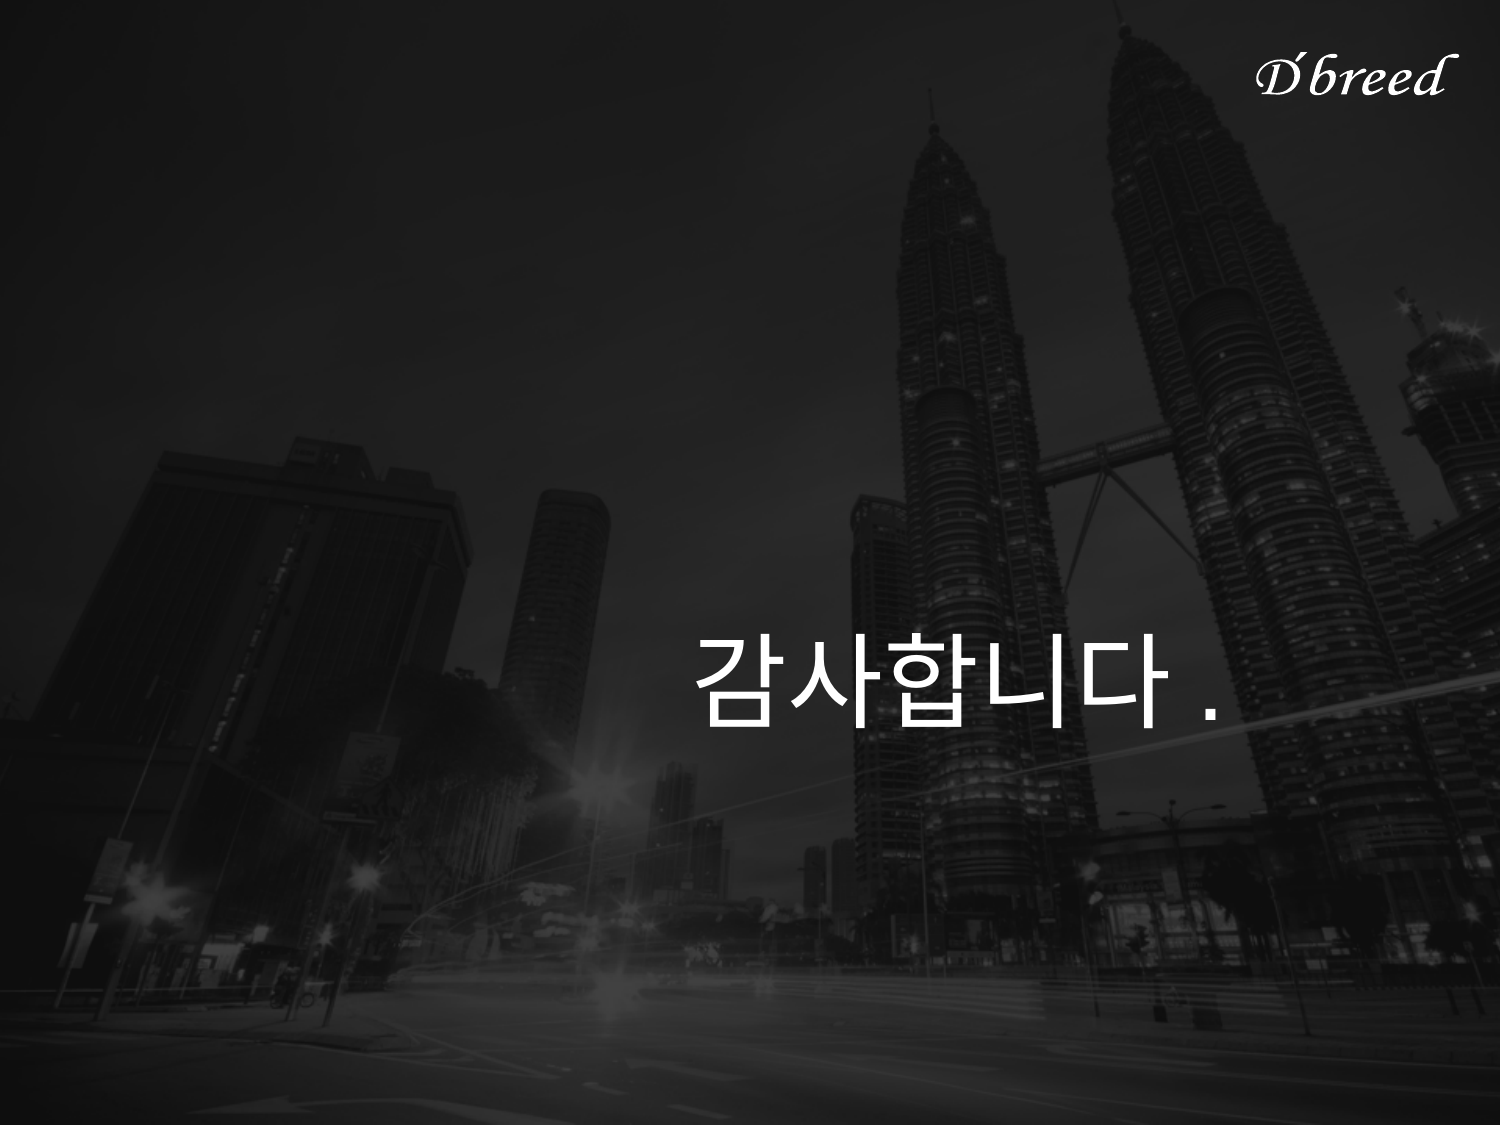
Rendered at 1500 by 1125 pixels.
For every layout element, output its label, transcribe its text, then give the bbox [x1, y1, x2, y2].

text_box 감사합니다. [677, 633, 1500, 748]
picture [0, 0, 1500, 1125]
